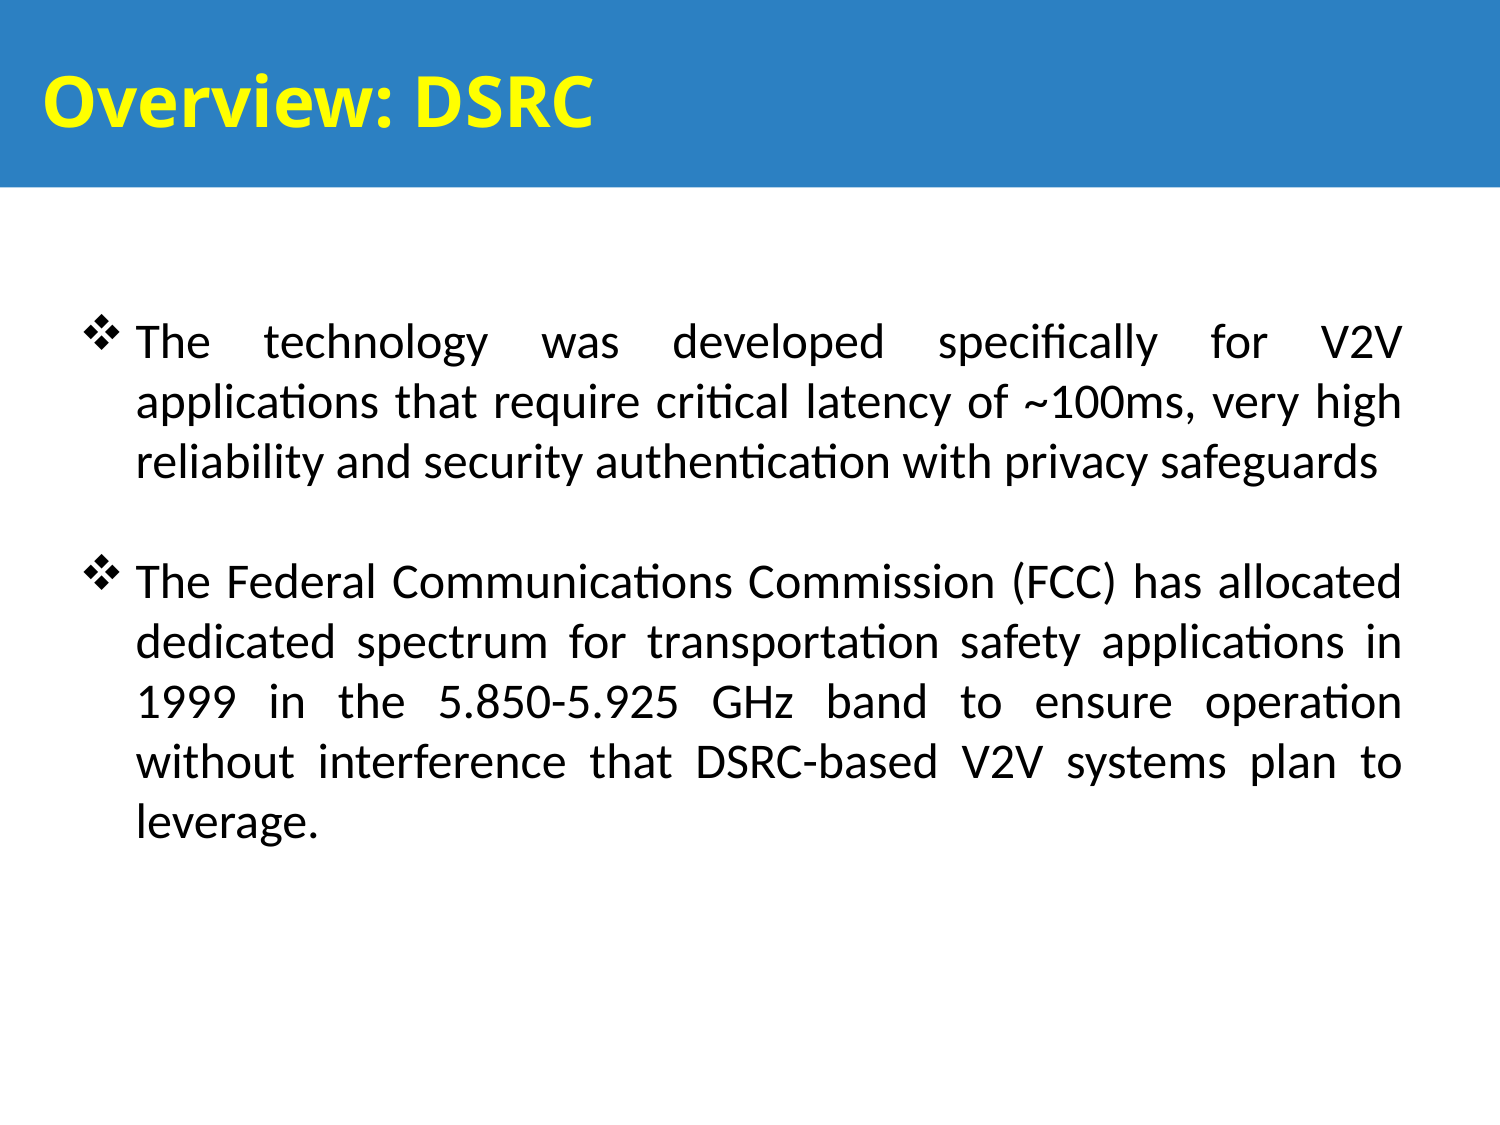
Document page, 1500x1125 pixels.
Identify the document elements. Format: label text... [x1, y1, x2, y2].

text_box The technology was developed specifically for V2V applications that require critical latency of ~100ms, very high reliability and security authentication with privacy safeguards The Federal Communications Commission (FCC) has allocated dedicated spectrum for transportation safety applications in 1999 in the 5.850-5.925 GHz band to ensure operation without interference that DSRC-based V2V systems plan to leverage. [64, 300, 1419, 856]
title Overview: DSRC [26, 58, 1457, 148]
